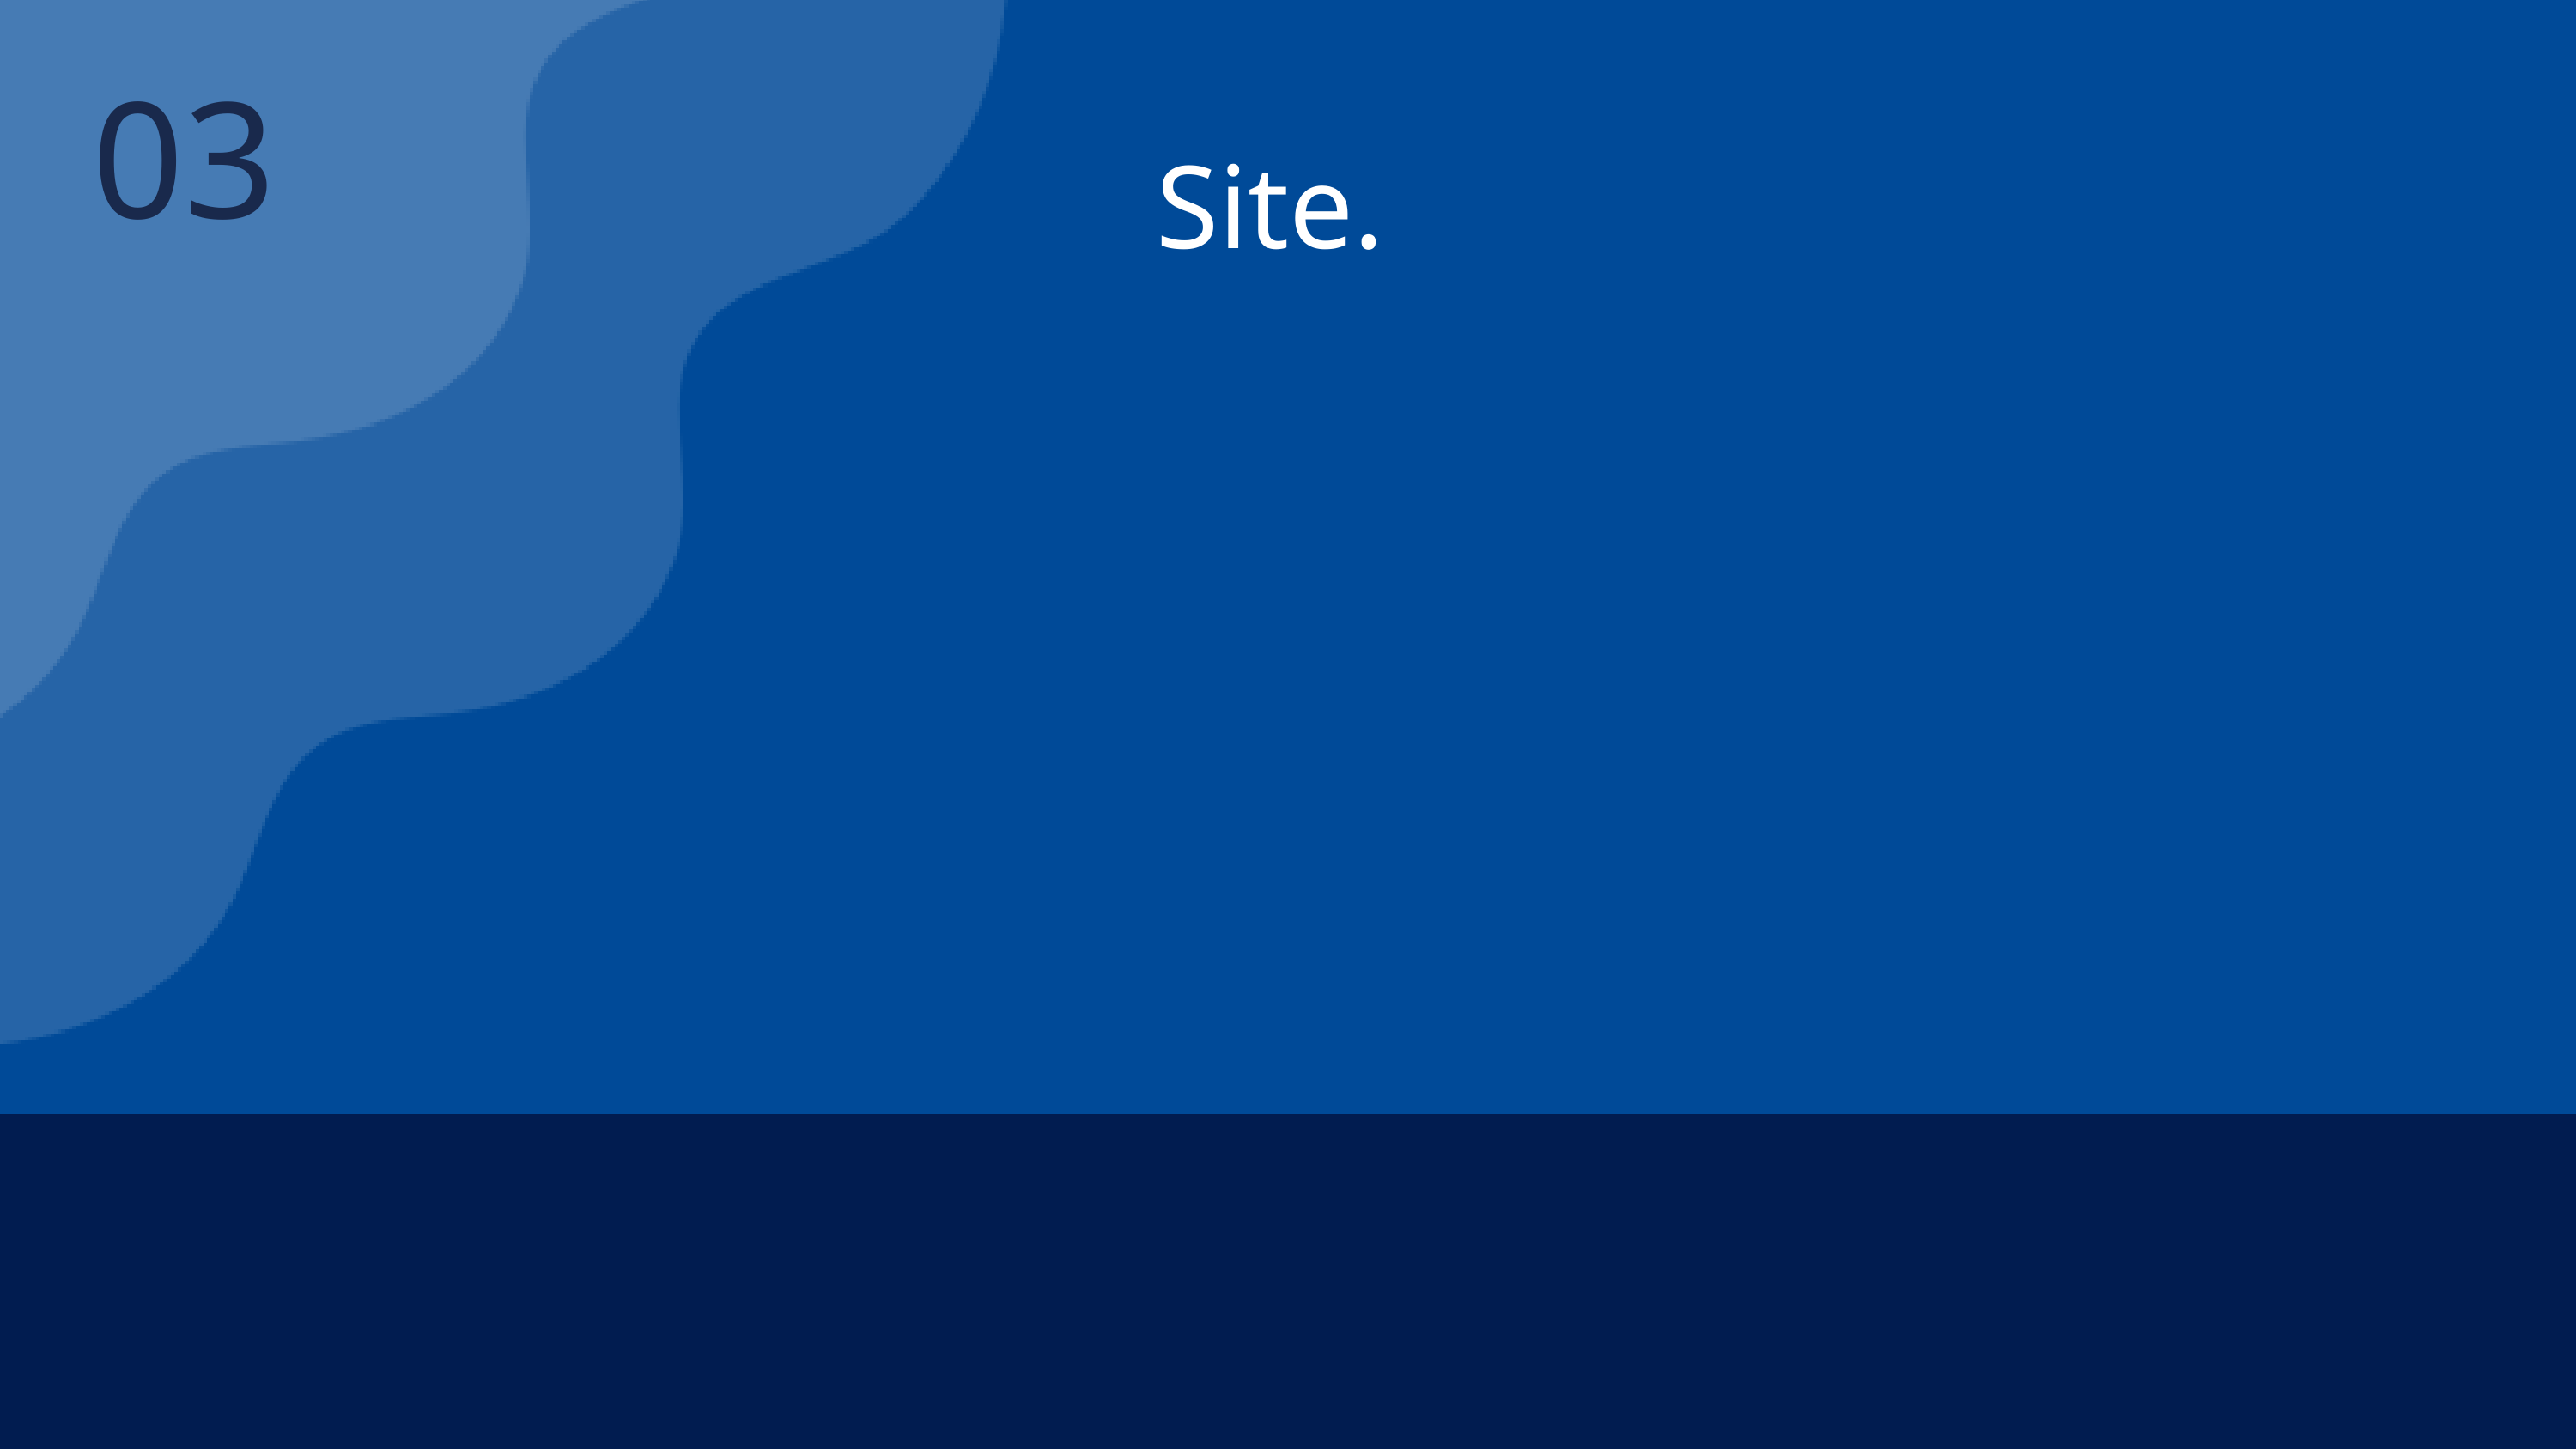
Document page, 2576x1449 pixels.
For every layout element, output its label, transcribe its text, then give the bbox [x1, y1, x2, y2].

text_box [0, 0, 1008, 1063]
text_box Site. [1156, 134, 1420, 272]
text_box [0, 1113, 2576, 1449]
